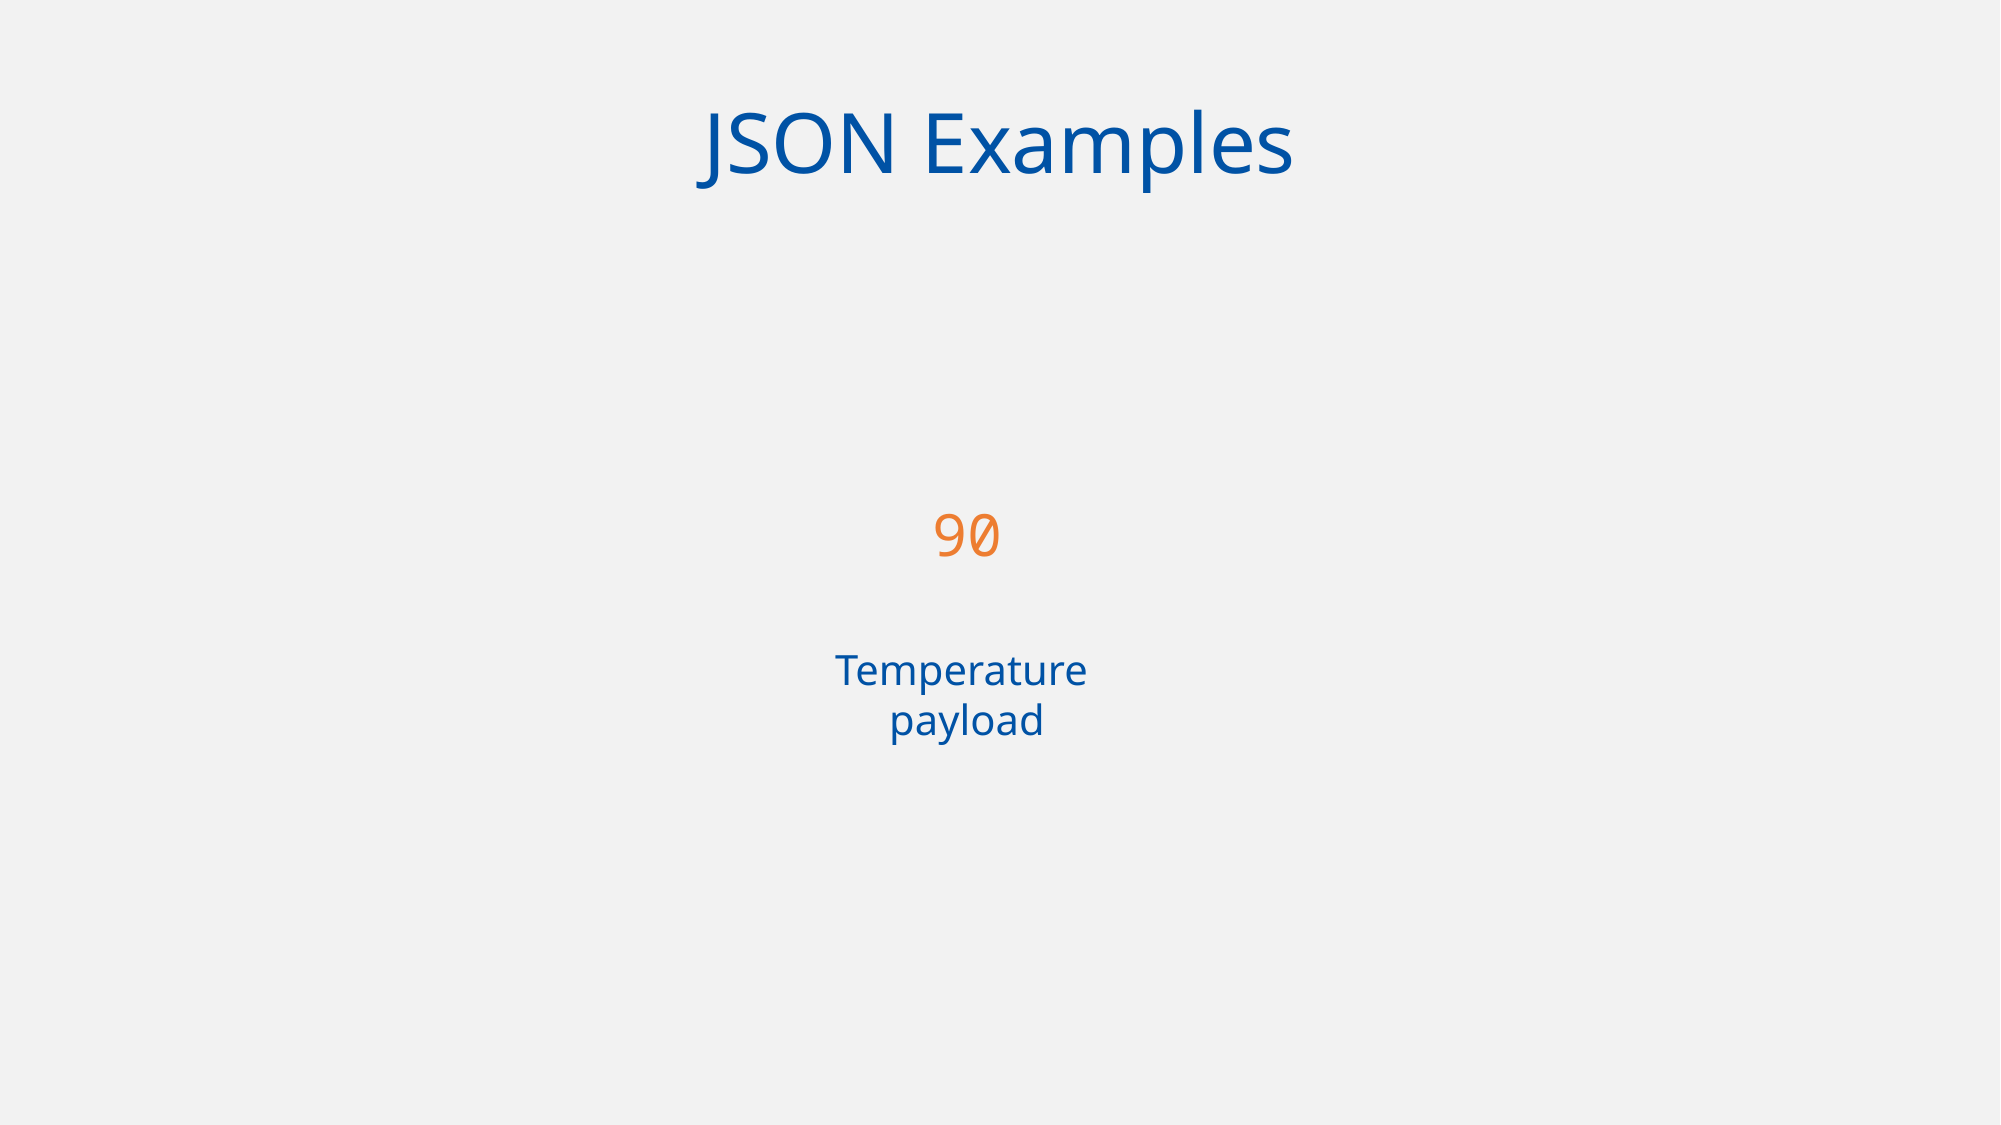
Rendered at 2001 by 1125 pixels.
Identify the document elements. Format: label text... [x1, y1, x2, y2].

title JSON Examples [229, 37, 1771, 256]
text_box 90 [917, 490, 1017, 576]
text_box Temperature payload [820, 636, 1114, 752]
